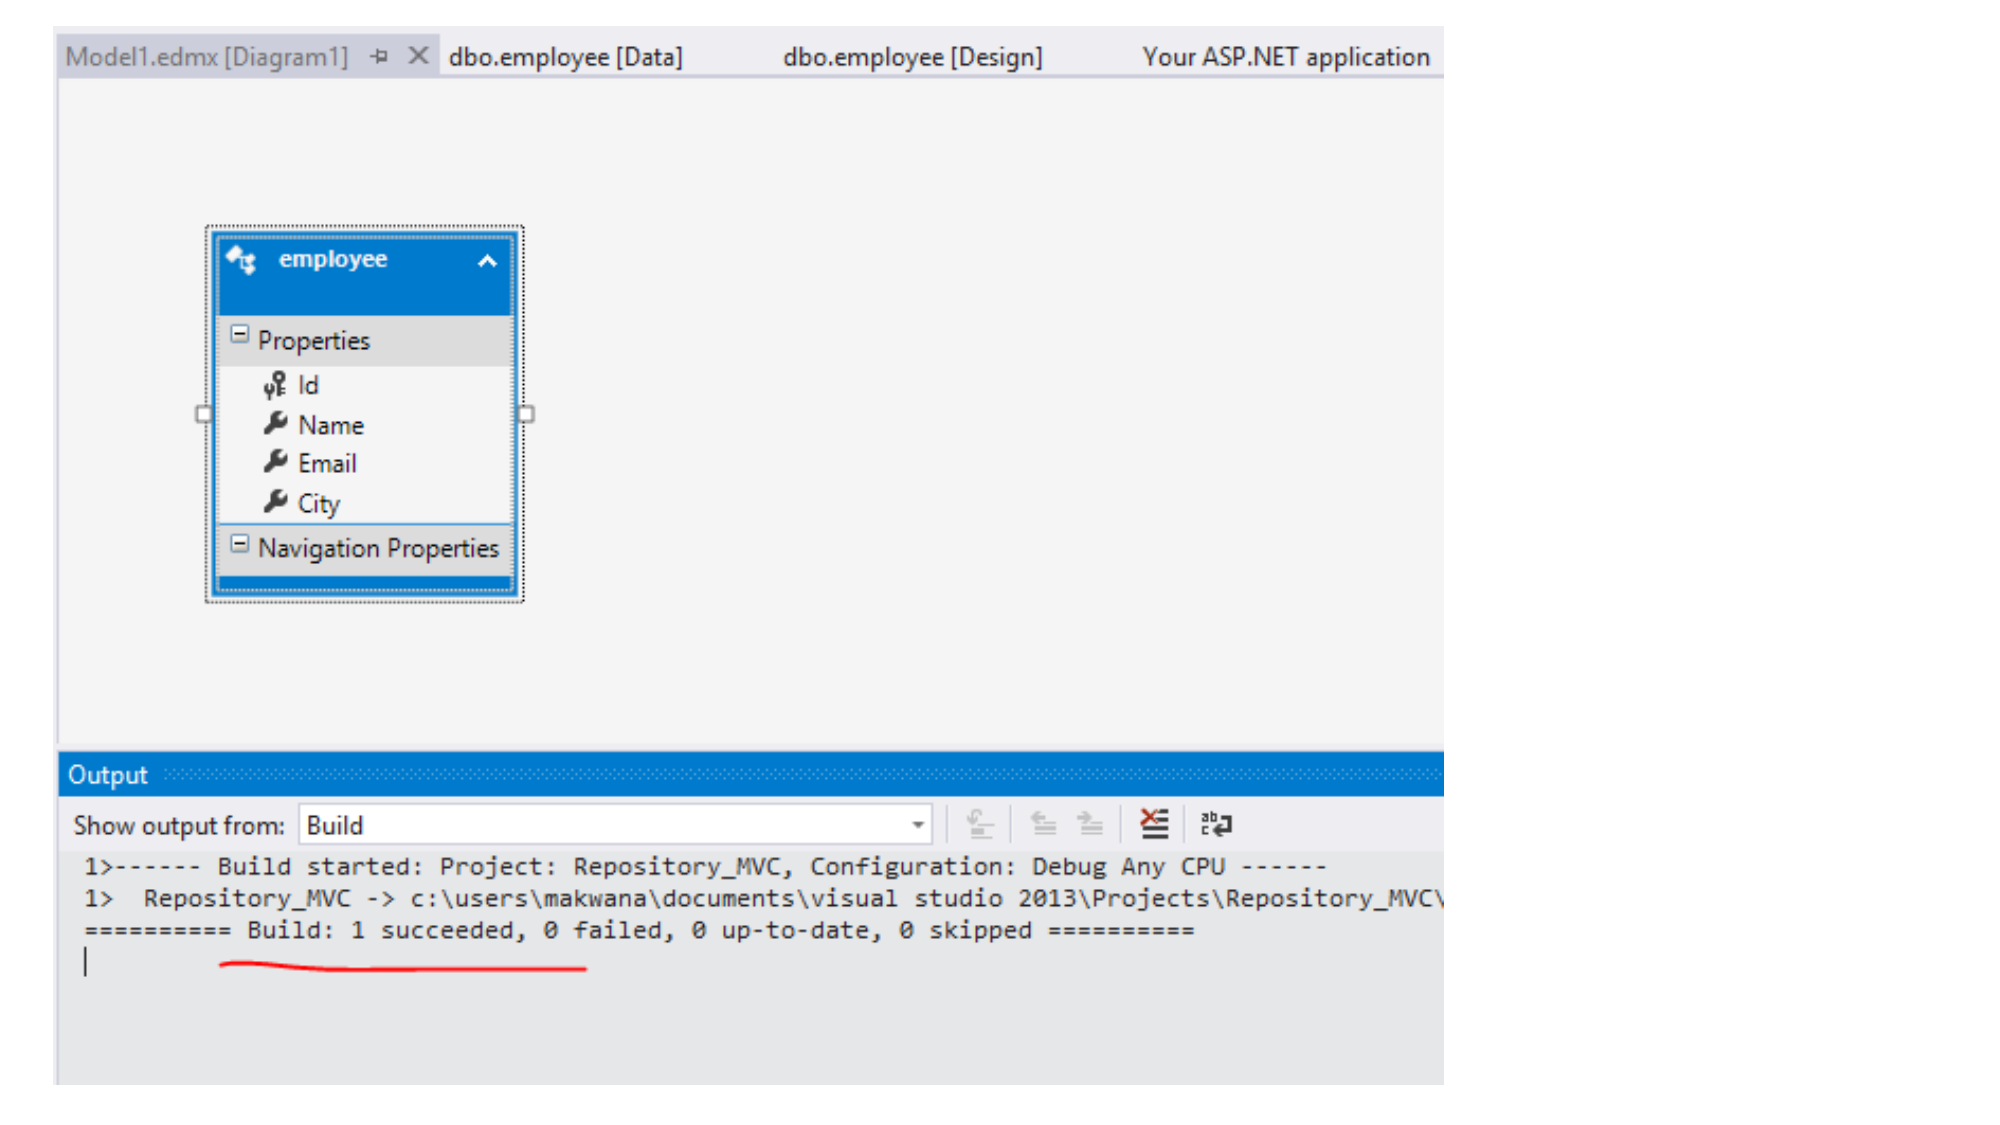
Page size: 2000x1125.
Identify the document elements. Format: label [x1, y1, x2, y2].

picture [53, 25, 1445, 1085]
